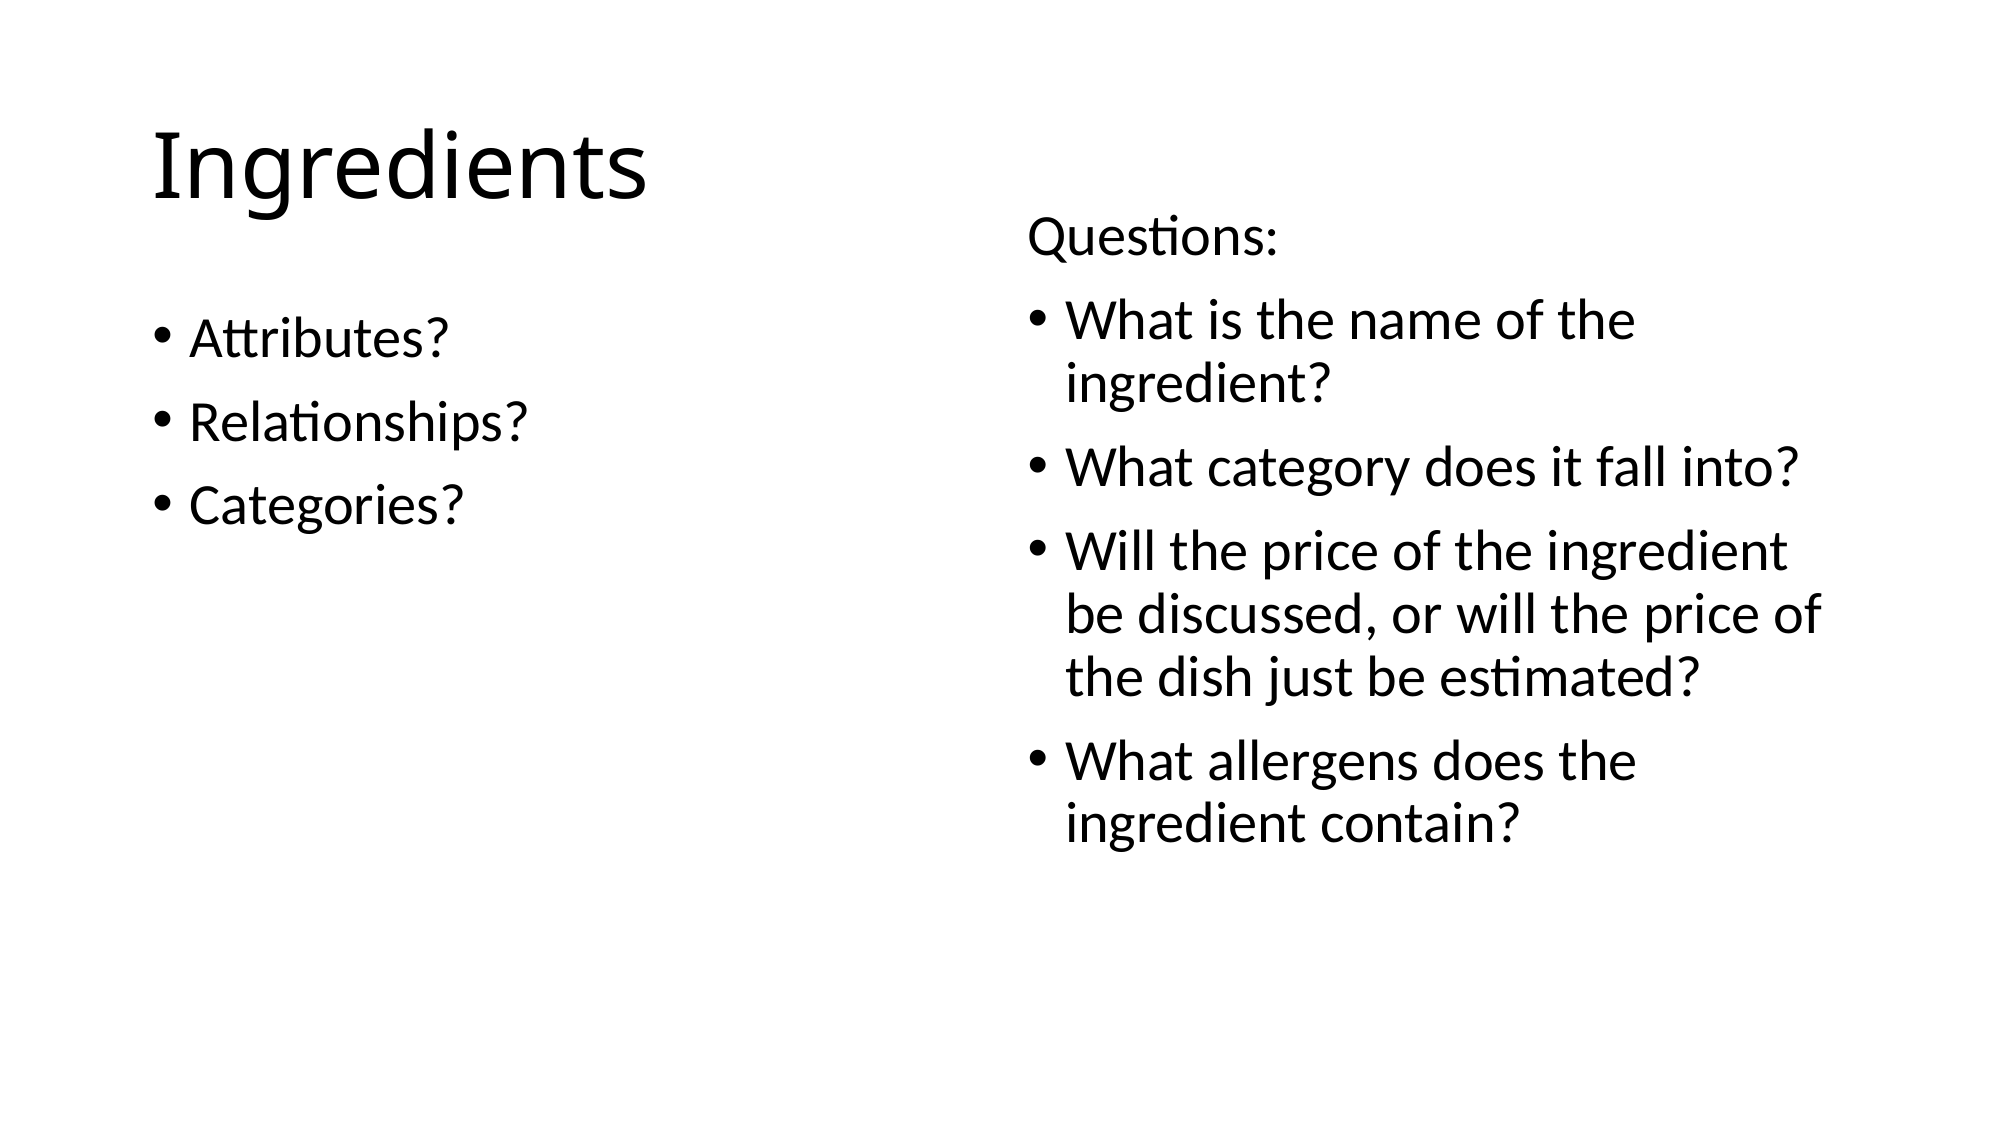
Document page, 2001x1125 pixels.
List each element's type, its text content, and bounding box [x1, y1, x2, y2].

title Ingredients [137, 59, 1863, 278]
list Questions: What is the name of the ingredient? What category does it fall into? Will the price of the ingredient be discussed, or will the price of the dish just be estimated? What allergens does the ingredient contain? [1012, 198, 1863, 1014]
list Attributes? Relationships? Categories? [137, 299, 988, 1014]
